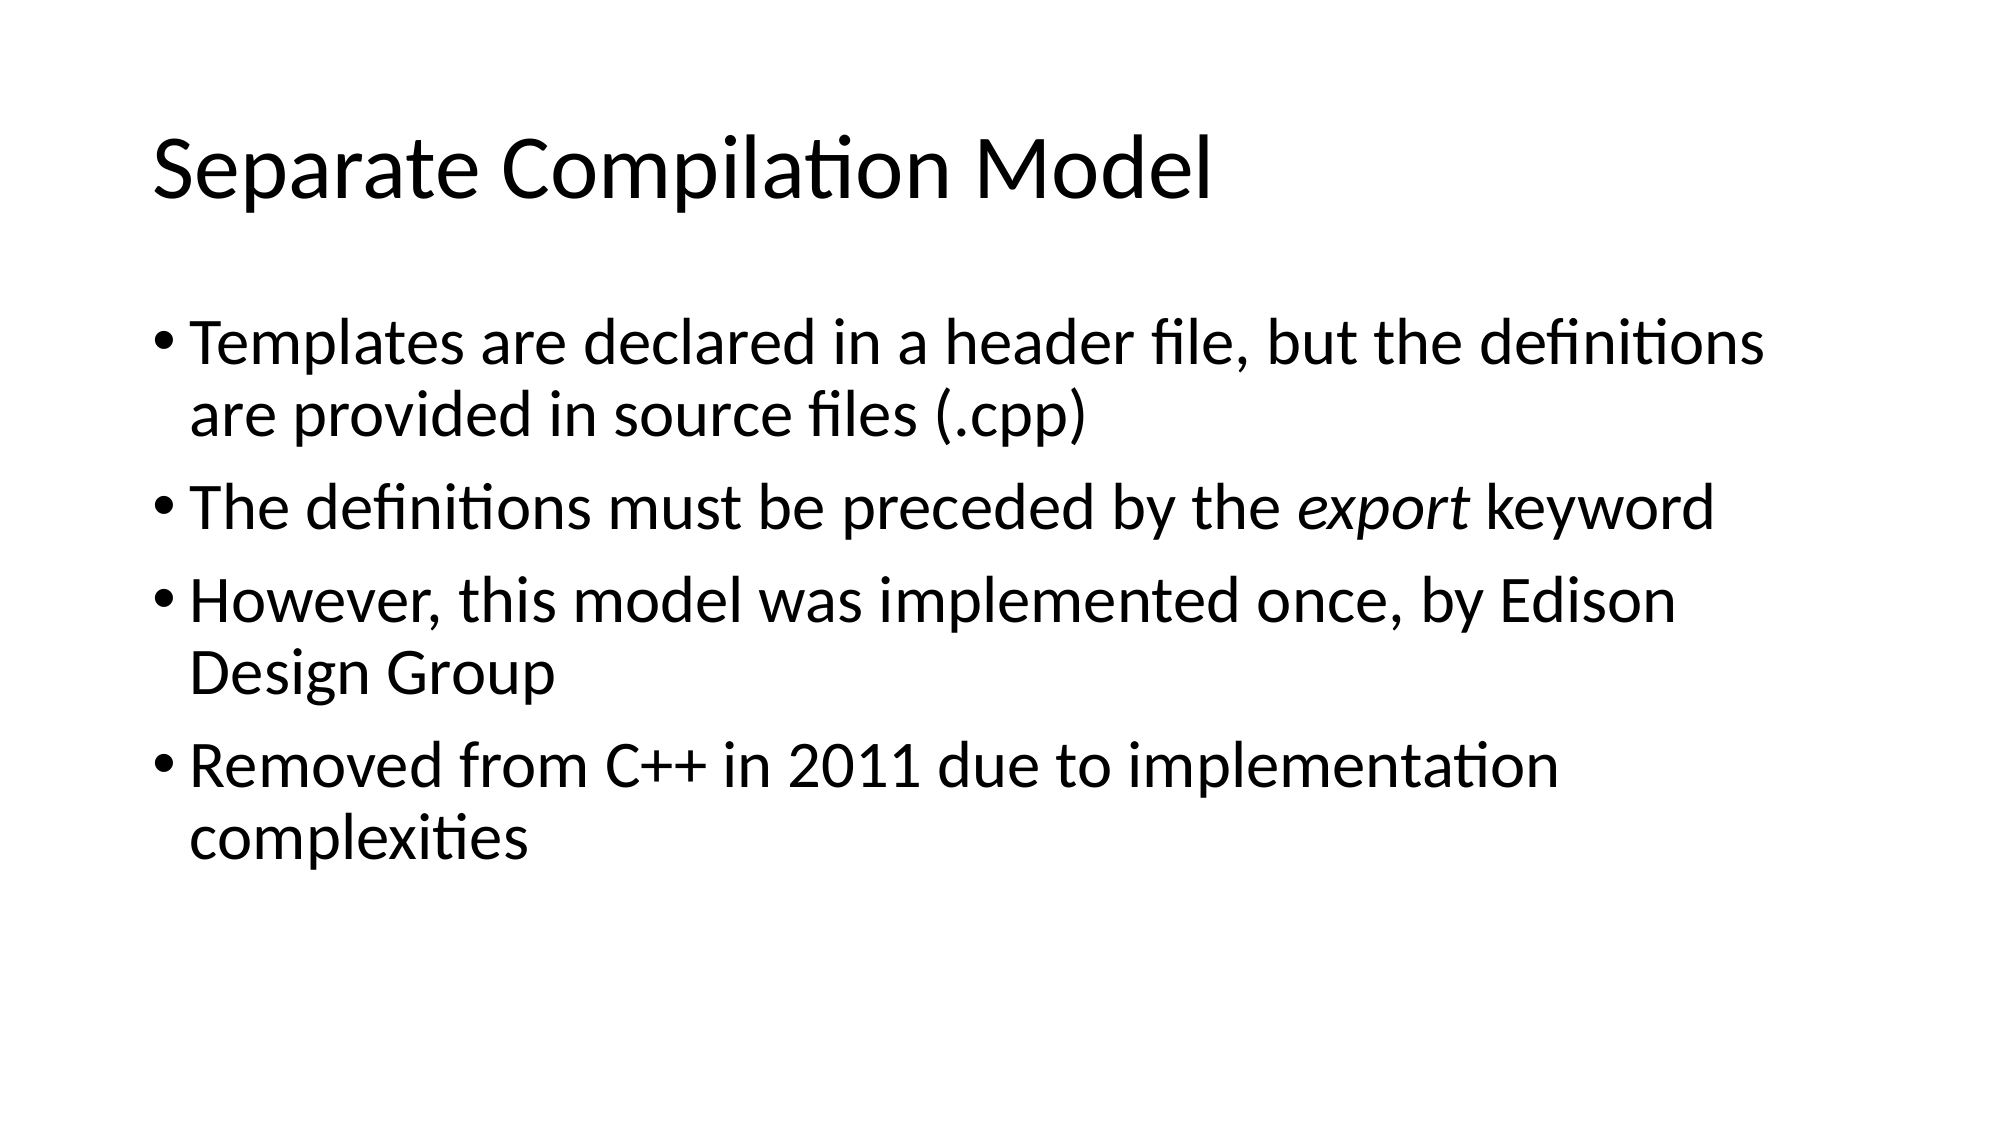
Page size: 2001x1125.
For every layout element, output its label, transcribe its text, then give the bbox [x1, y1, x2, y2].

title Separate Compilation Model [137, 59, 1863, 278]
list Templates are declared in a header file, but the definitions are provided in source files (.cpp) The definitions must be preceded by the export keyword However, this model was implemented once, by Edison Design Group Removed from C++ in 2011 due to implementation complexities [137, 299, 1863, 1014]
